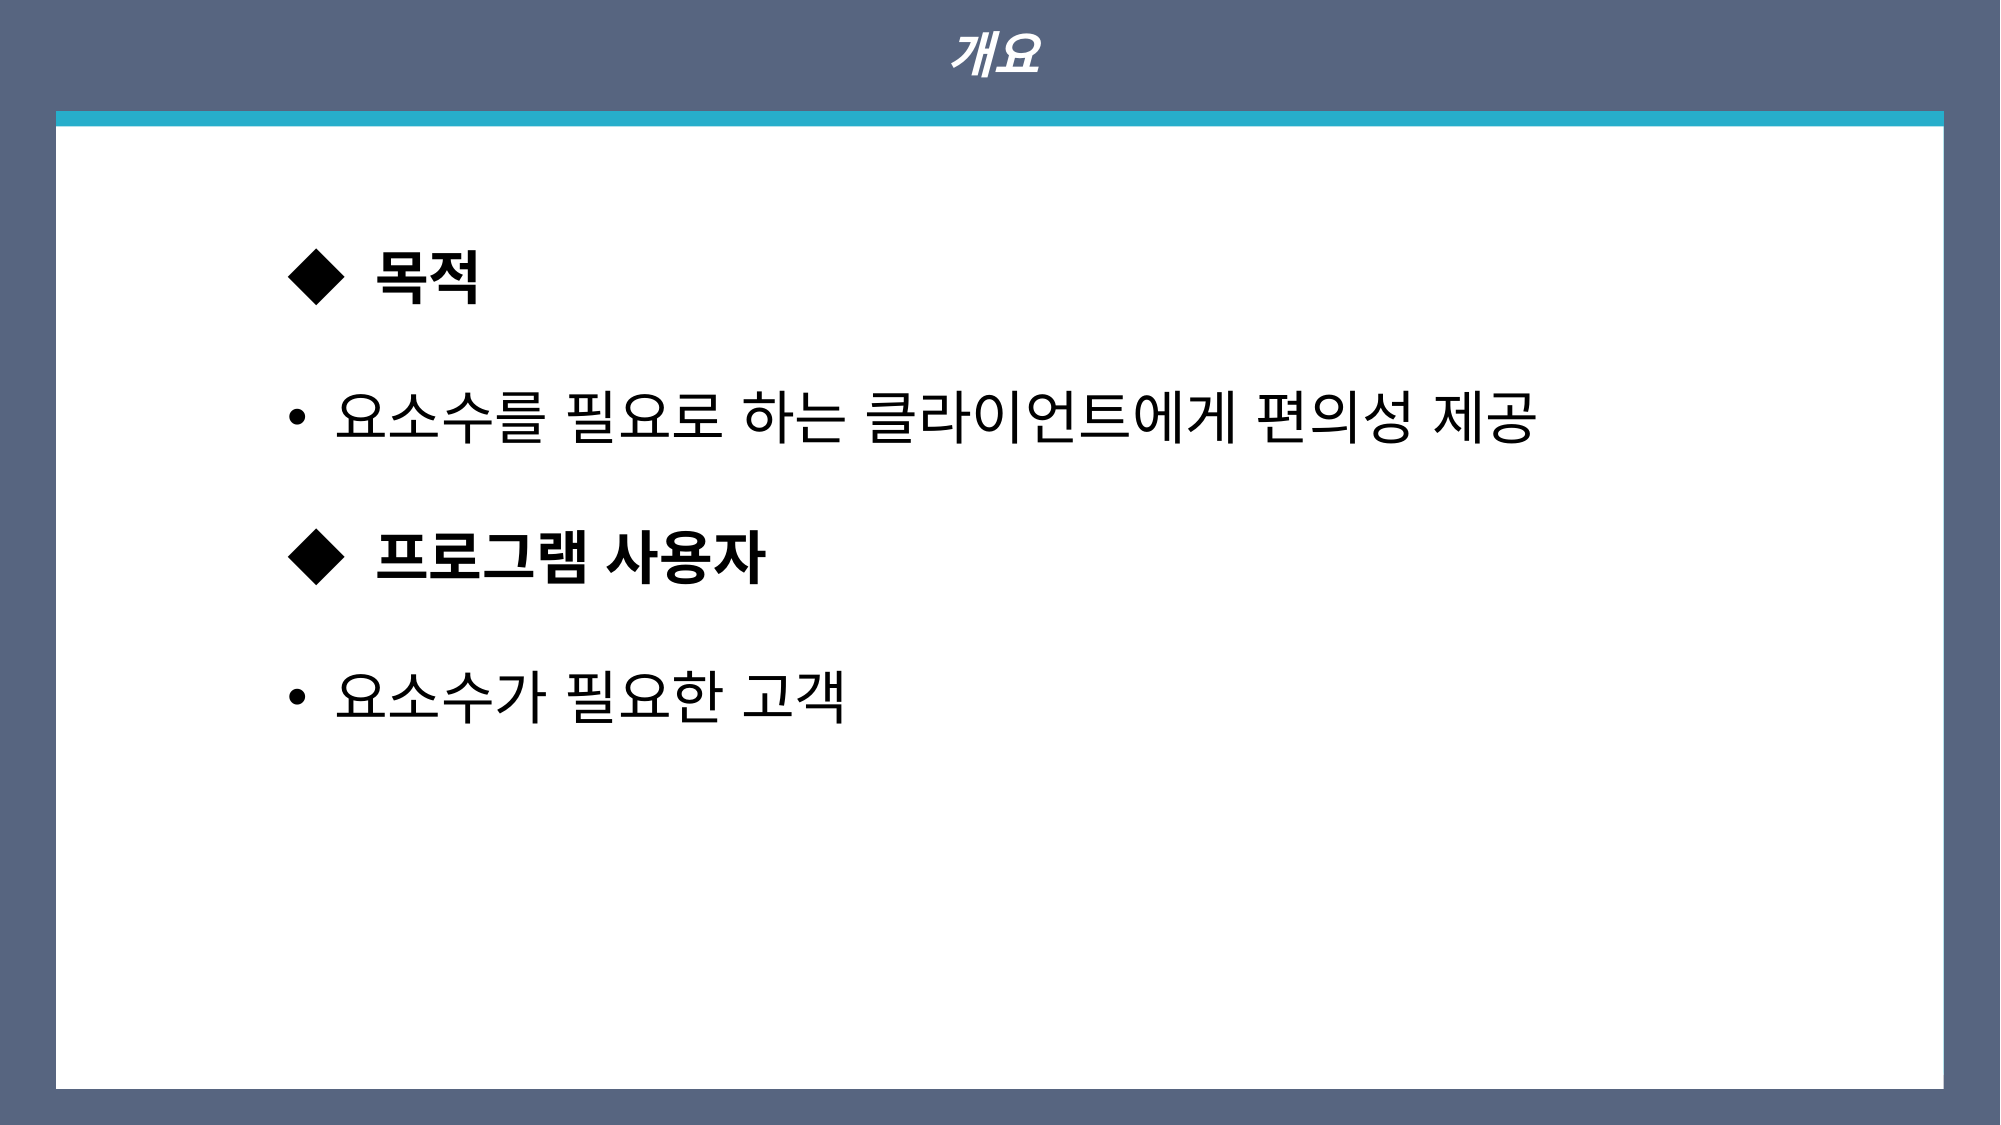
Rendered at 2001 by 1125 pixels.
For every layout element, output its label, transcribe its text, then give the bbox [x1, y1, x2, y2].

text_box ◆ 목적 요소수를 필요로 하는 클라이언트에게 편의성 제공 ◆ 프로그램 사용자 요소수가 필요한 고객 [272, 234, 1728, 784]
text_box [55, 125, 1945, 1090]
text_box 개요 [382, 16, 1618, 91]
